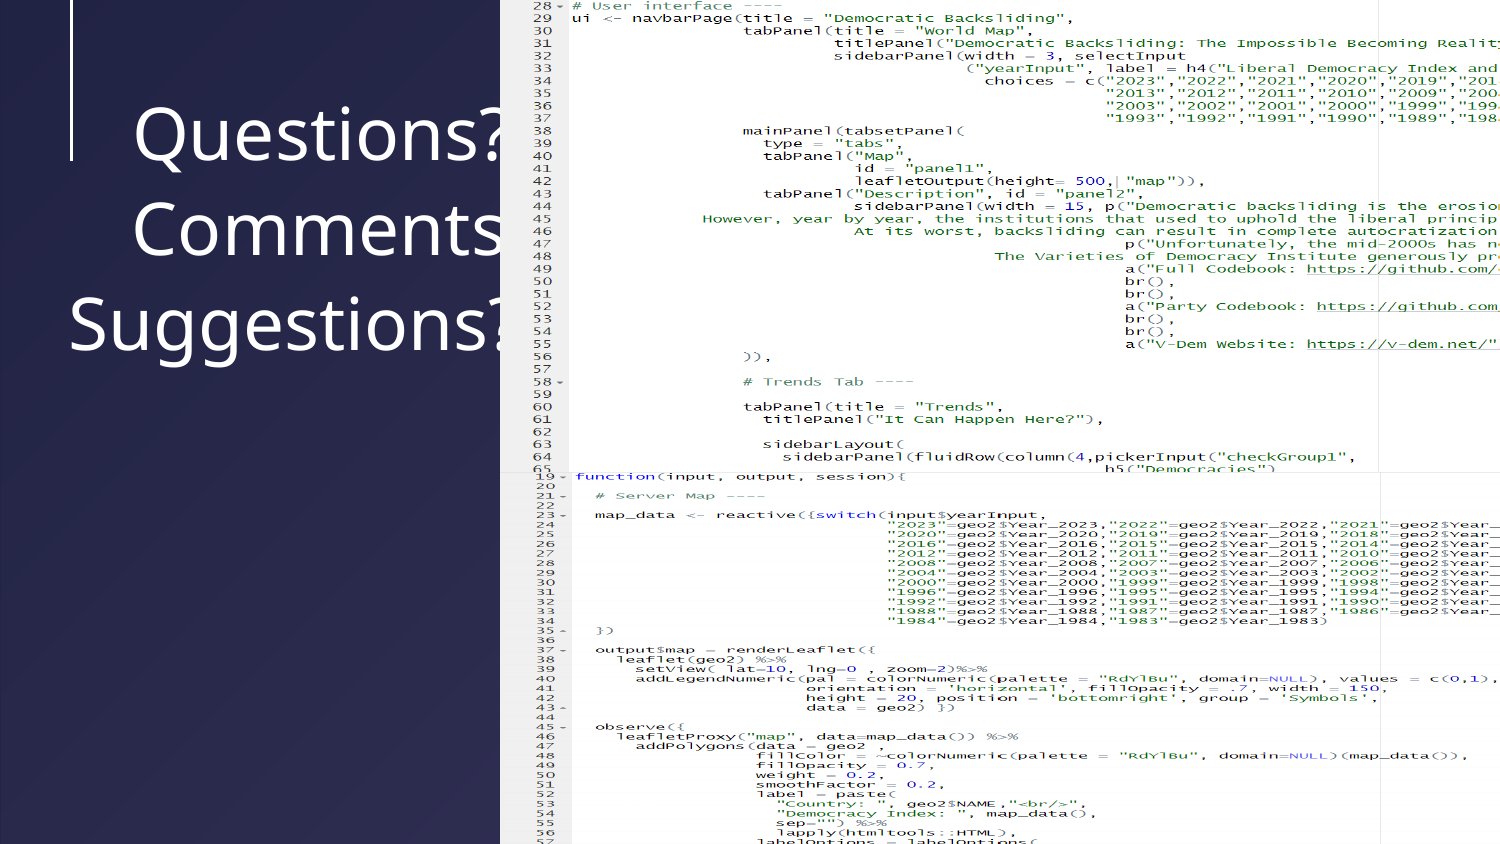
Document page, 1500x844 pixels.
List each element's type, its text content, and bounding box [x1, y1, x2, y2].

picture [0, 0, 1500, 844]
text_box Suggestions? [53, 262, 495, 358]
title Questions? [116, 72, 495, 167]
text_box Comments? [116, 167, 495, 262]
